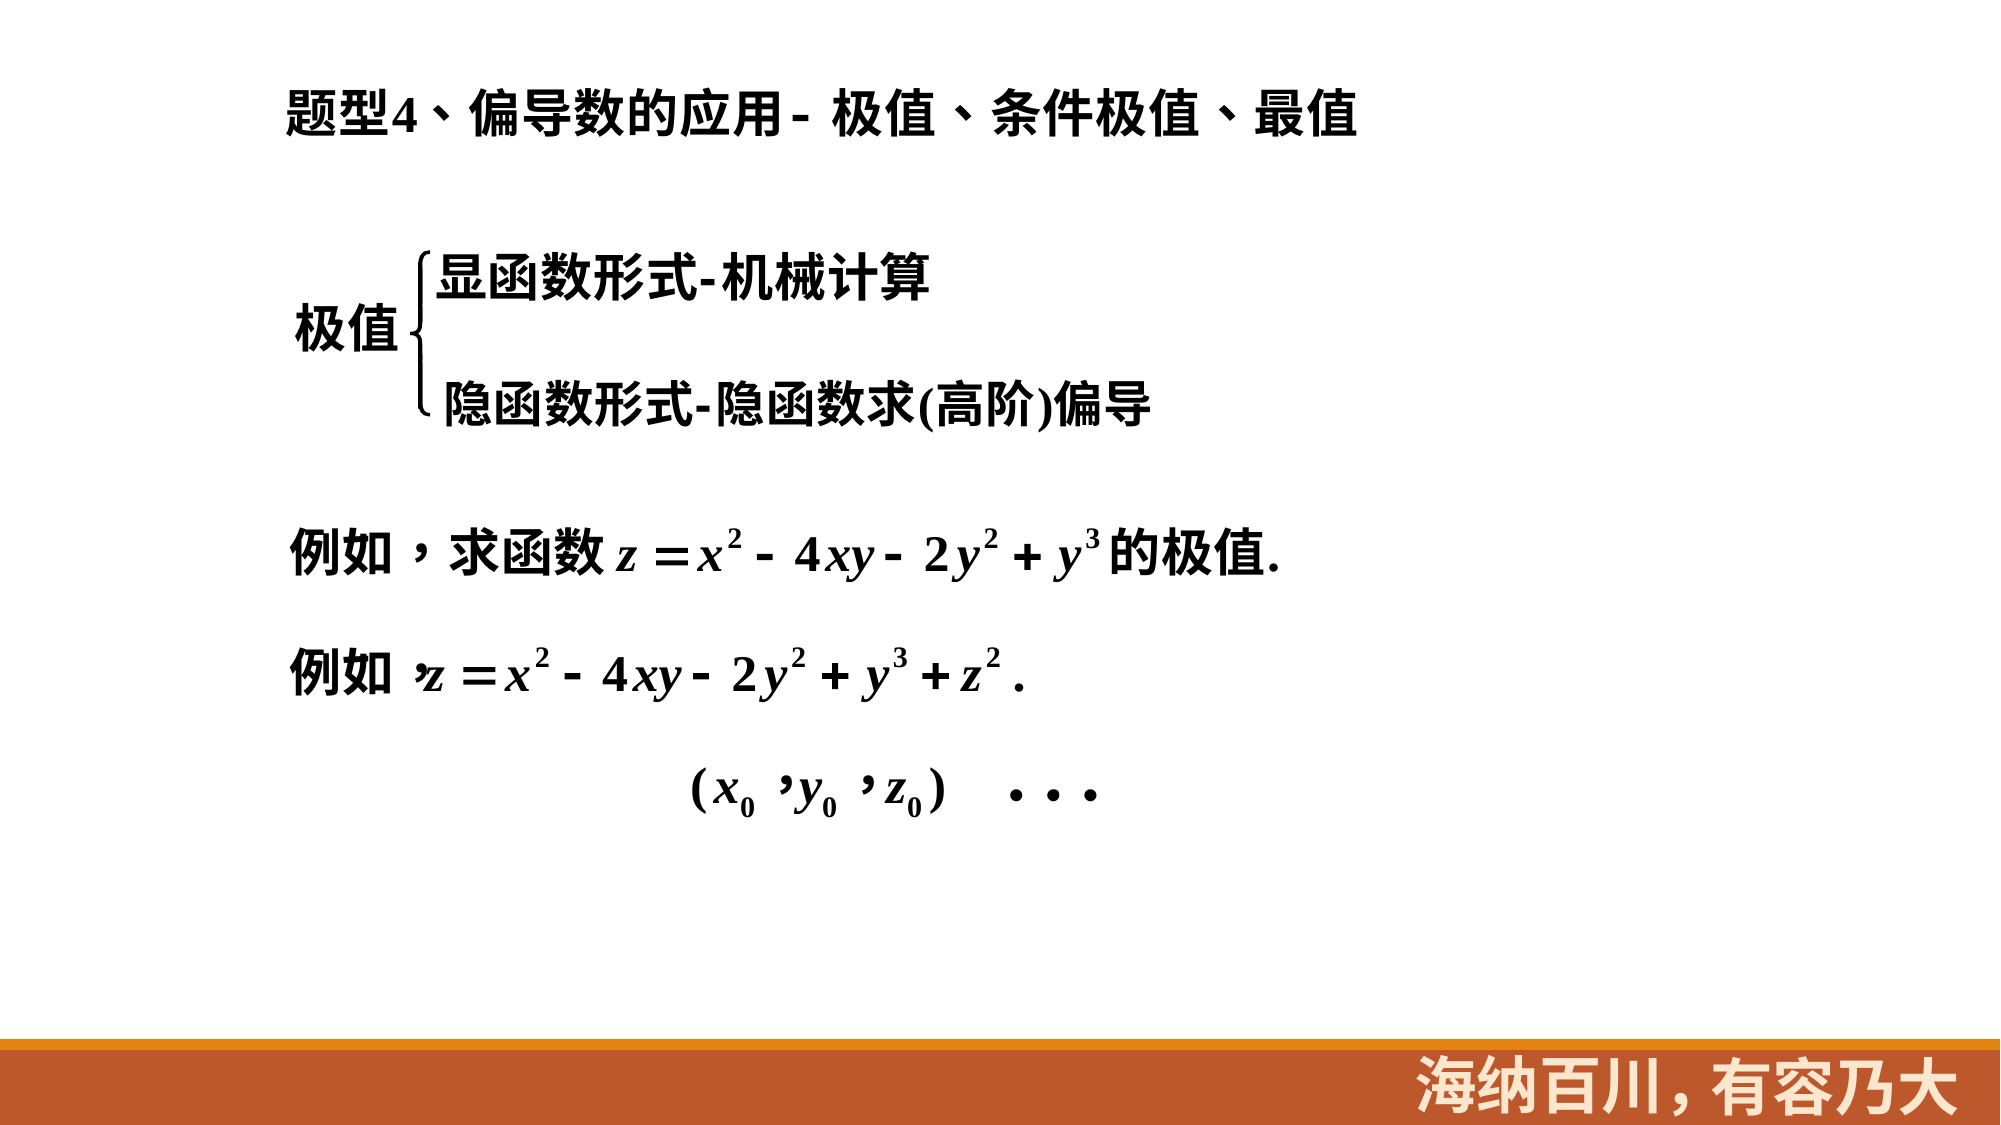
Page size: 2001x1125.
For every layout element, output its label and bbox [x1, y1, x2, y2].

text_box [177, 87, 1364, 151]
text_box [285, 519, 1284, 590]
text_box [880, 758, 949, 824]
text_box [289, 245, 939, 422]
text_box [1004, 780, 1113, 837]
text_box [285, 638, 1029, 709]
text_box [443, 378, 1157, 440]
text_box [687, 758, 879, 824]
